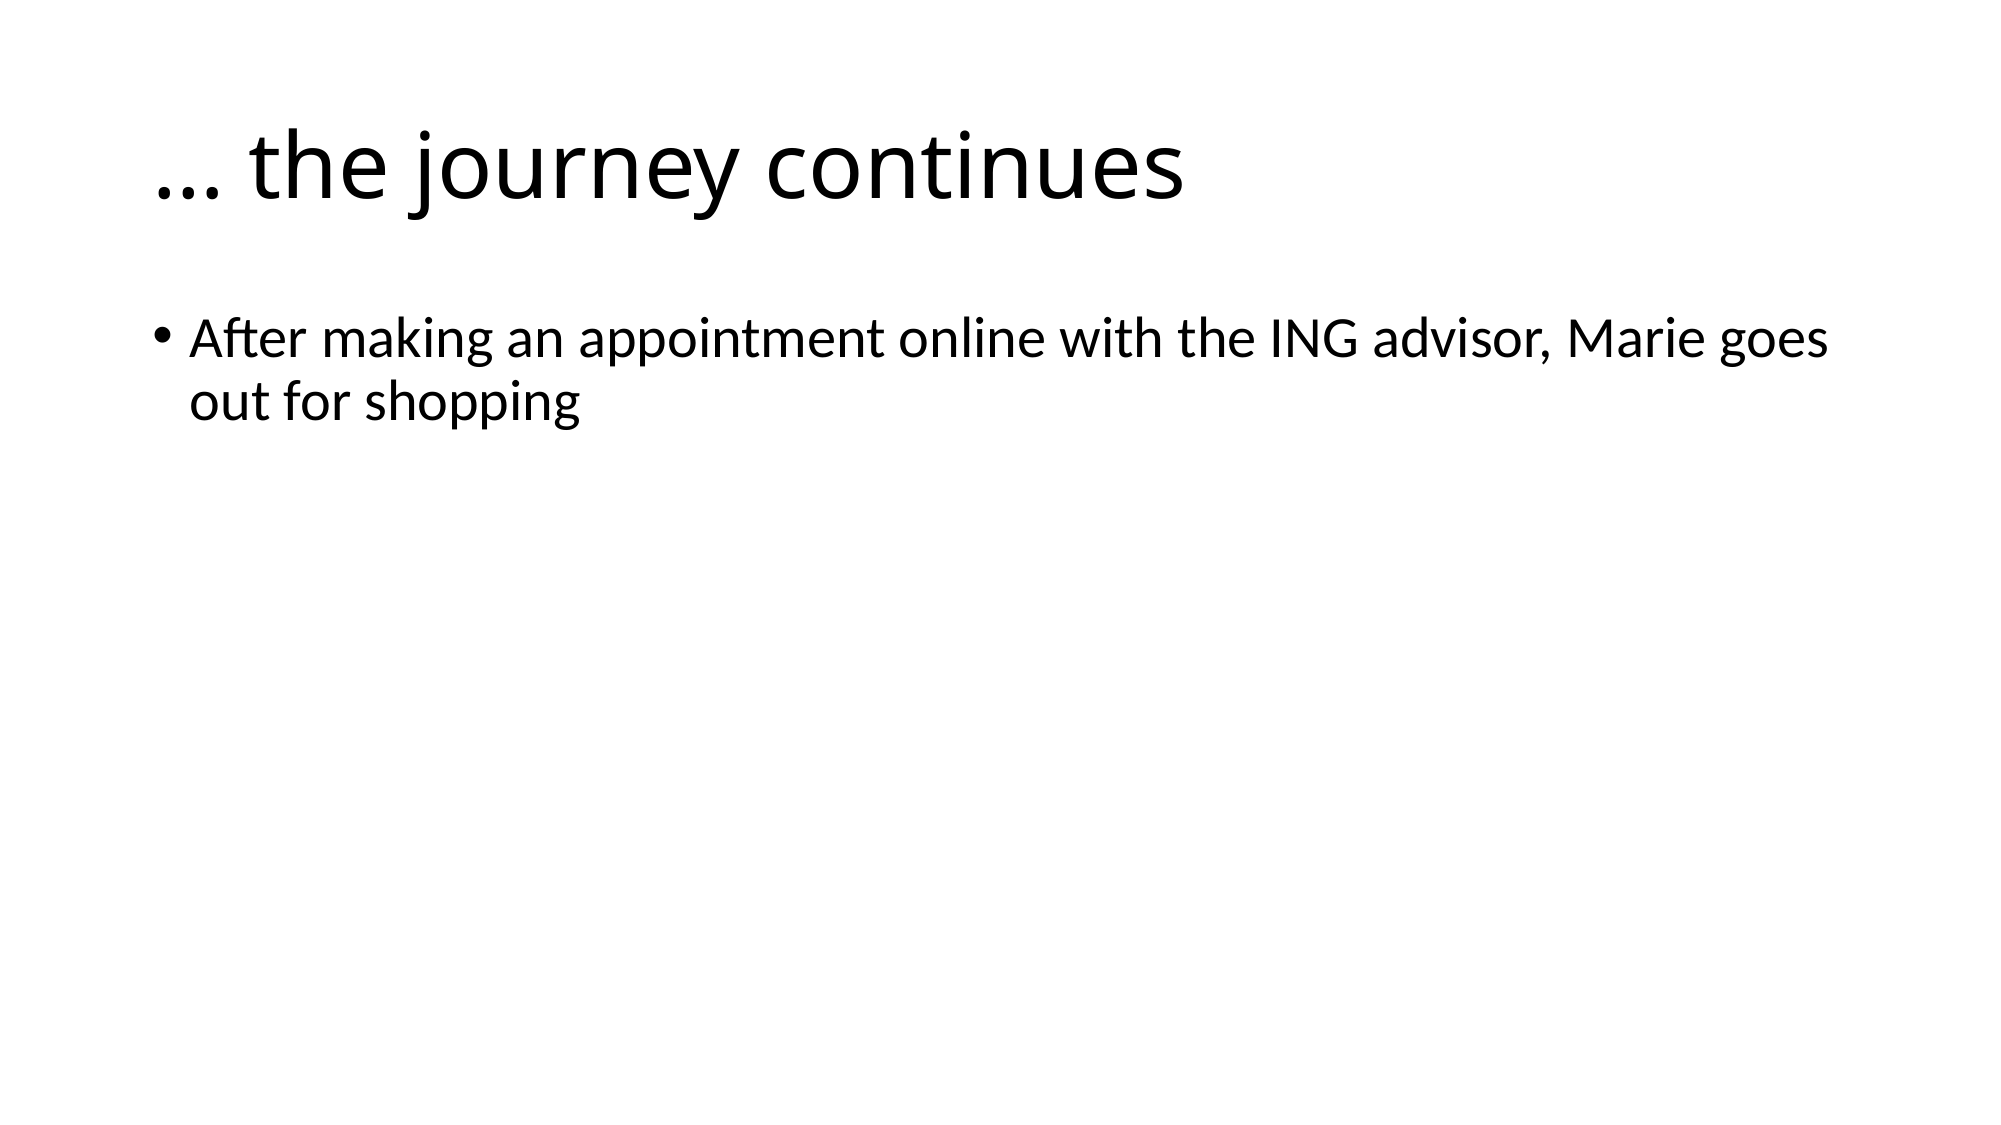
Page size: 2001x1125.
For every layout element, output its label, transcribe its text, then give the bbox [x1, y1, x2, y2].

list After making an appointment online with the ING advisor, Marie goes out for shopping [137, 299, 1863, 1014]
title … the journey continues [137, 59, 1863, 278]
